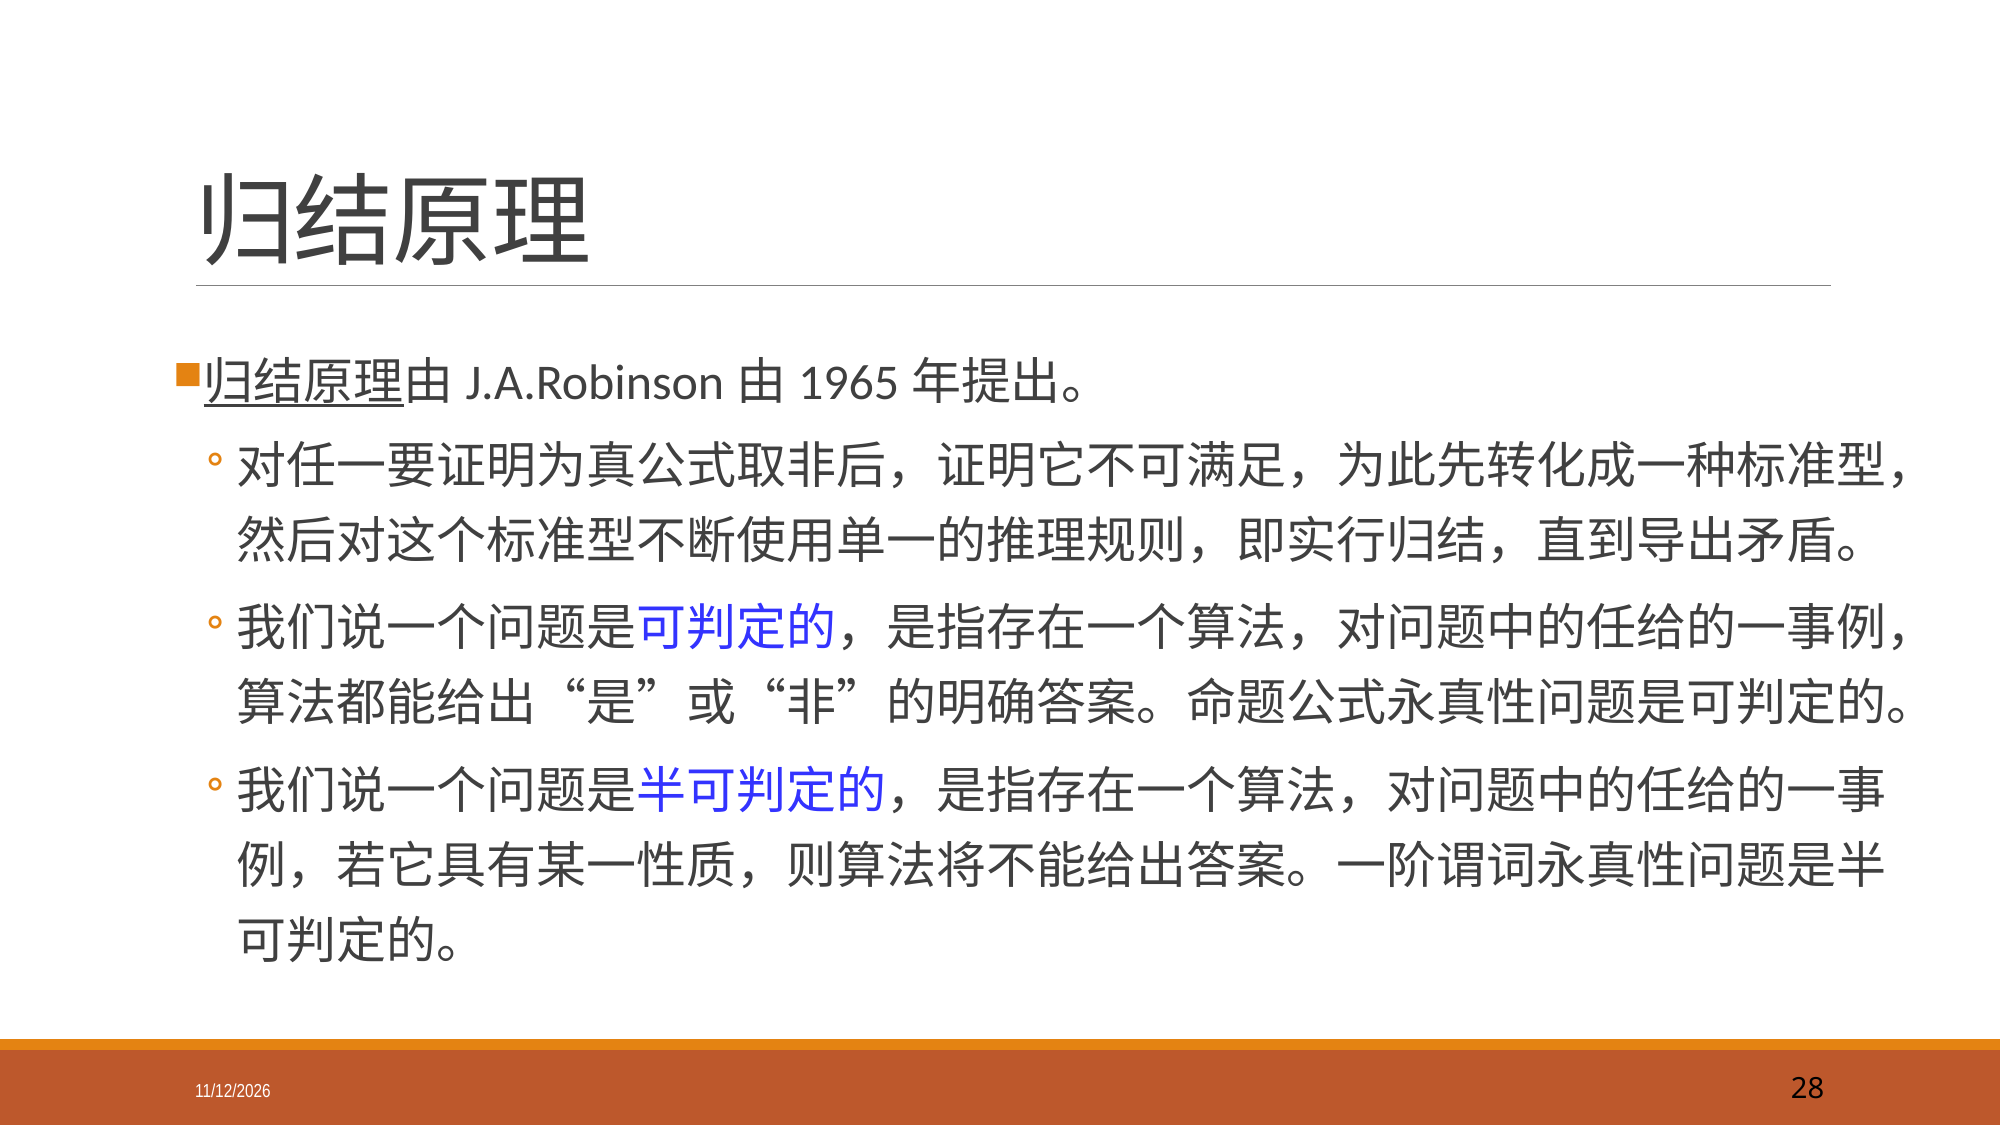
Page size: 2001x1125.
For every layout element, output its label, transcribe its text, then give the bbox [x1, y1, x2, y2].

slide_number 28 [1624, 1059, 1840, 1120]
list 归结原理由J.A.Robinson由1965年提出。 对任一要证明为真公式取非后，证明它不可满足，为此先转化成一种标准型，然后对这个标准型不断使用单一的推理规则，即实行归结，直到导出矛盾。 我们说一个问题是可判定的，是指存在一个算法，对问题中的任给的一事例，算法都能给出“是”或“非”的明确答案。命题公式永真性问题是可判定的。 我们说一个问题是半可判定的，是指存在一个算法，对问题中的任给的一事例，若它具有某一性质，则算法将不能给出答案。一阶谓词永真性问题是半可判定的。 [173, 327, 1898, 988]
title 归结原理 [180, 47, 1830, 285]
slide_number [180, 1059, 586, 1120]
